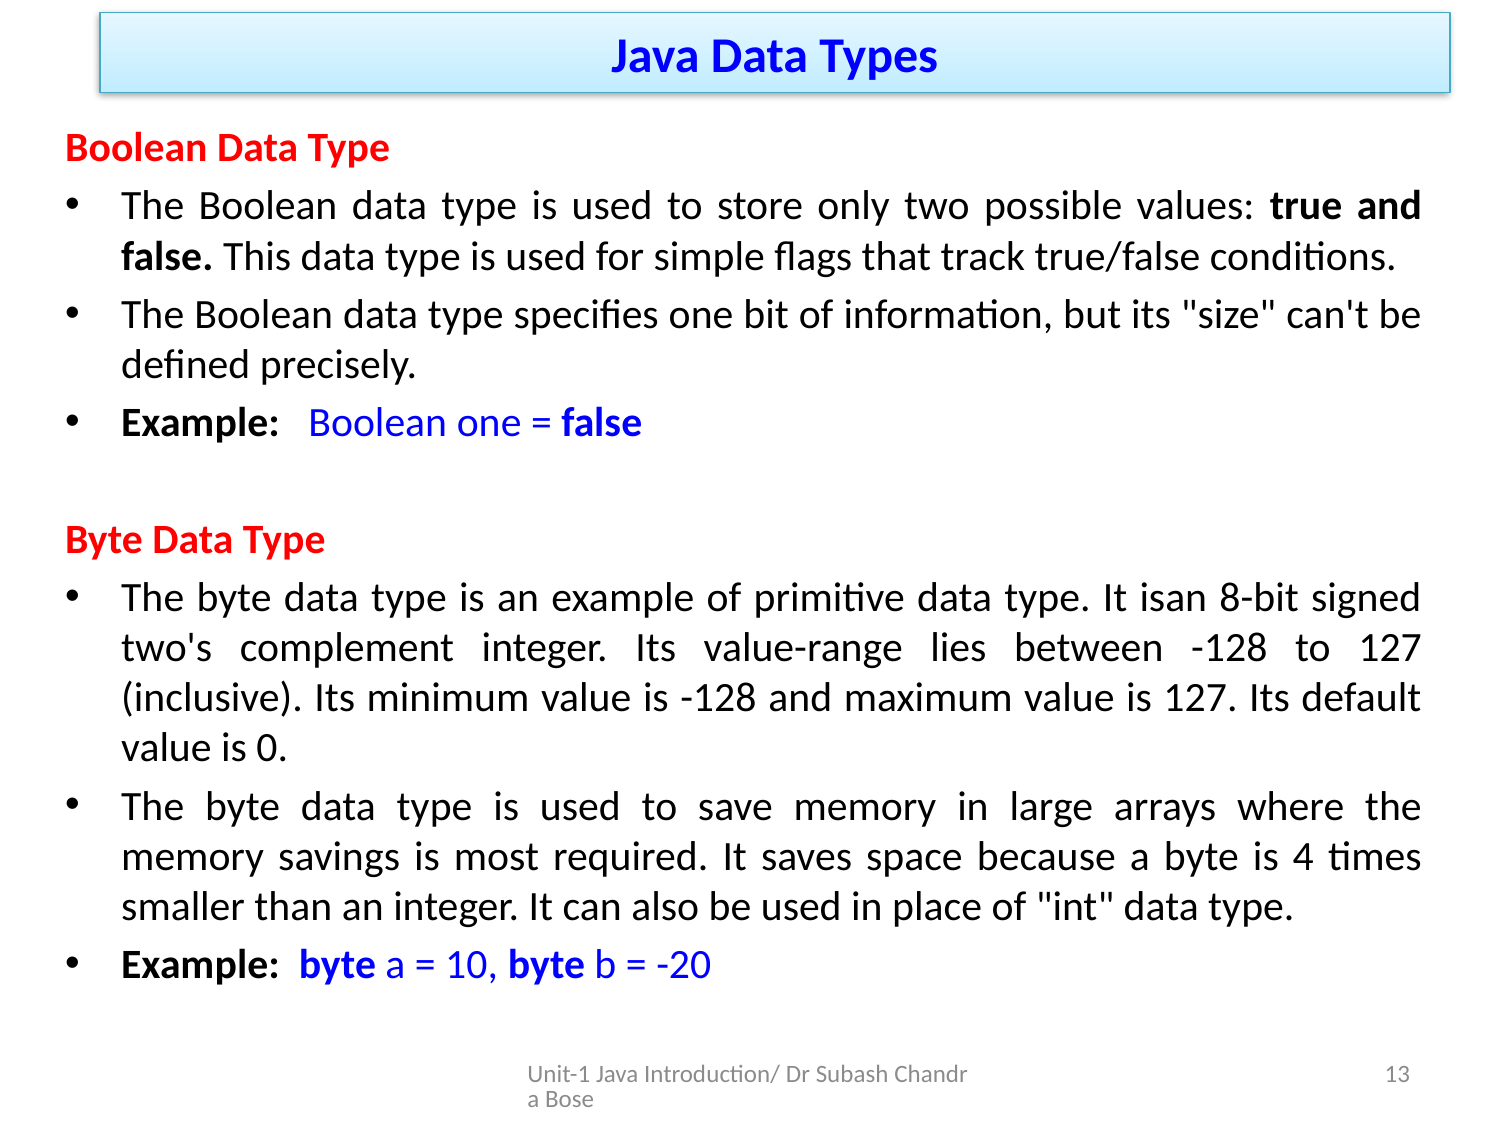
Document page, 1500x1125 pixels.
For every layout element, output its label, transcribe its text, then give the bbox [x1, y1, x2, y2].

slide_number 13 [1074, 1042, 1425, 1103]
list Boolean Data Type The Boolean data type is used to store only two possible values: true and false. This data type is used for simple flags that track true/false conditions. The Boolean data type specifies one bit of information, but its "size" can't be defined precisely. Example: Boolean one = false Byte Data Type The byte data type is an example of primitive data type. It isan 8-bit signed two's complement integer. Its value-range lies between -128 to 127 (inclusive). Its minimum value is -128 and maximum value is 127. Its default value is 0. The byte data type is used to save memory in large arrays where the memory savings is most required. It saves space because a byte is 4 times smaller than an integer. It can also be used in place of "int" data type. Example: byte a = 10, byte b = -20 [50, 112, 1438, 1063]
title Java Data Types [99, 12, 1451, 93]
footer Unit-1 Java Introduction/ Dr Subash Chandra Bose [512, 1042, 988, 1103]
